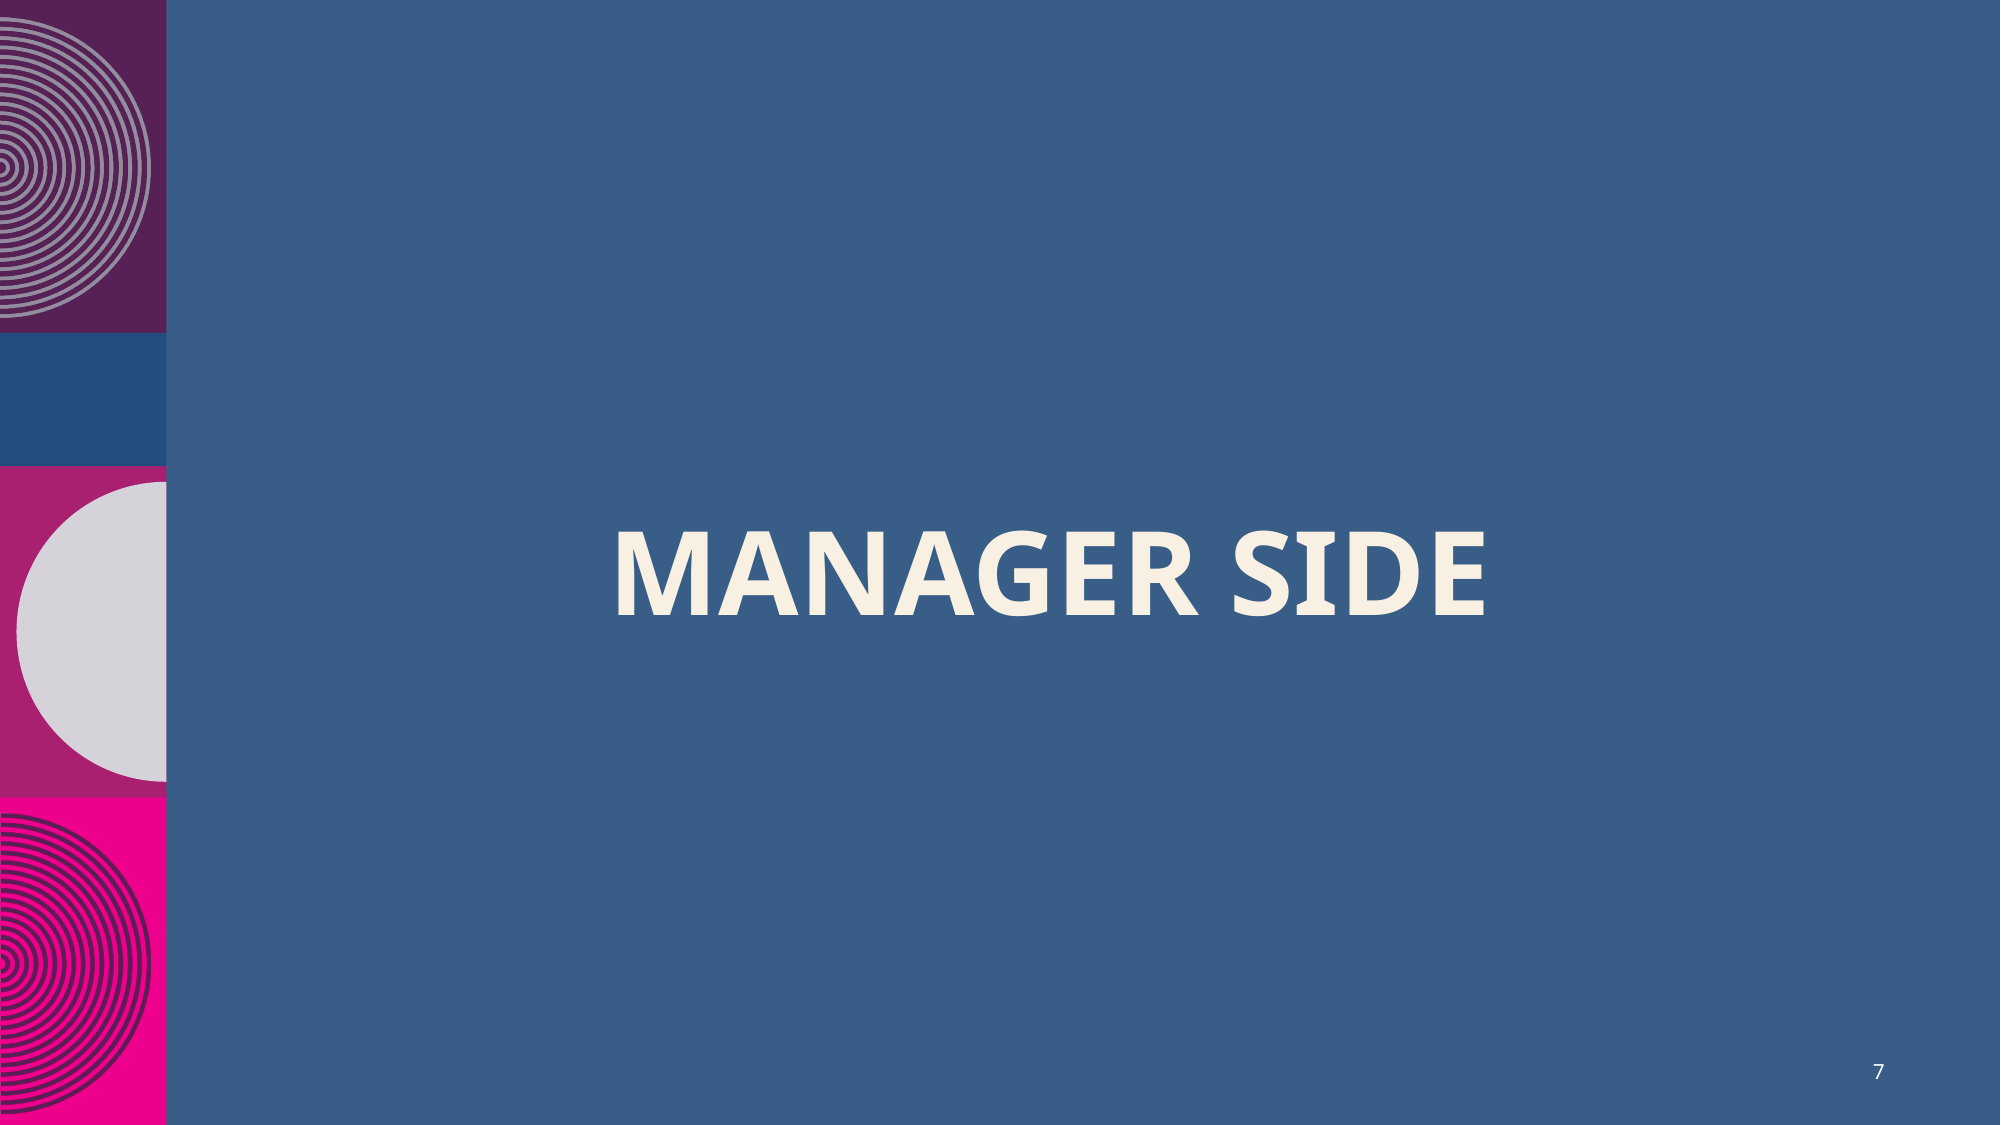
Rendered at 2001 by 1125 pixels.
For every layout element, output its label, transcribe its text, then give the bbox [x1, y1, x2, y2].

picture [1, 18, 151, 318]
slide_number 7 [1824, 1042, 1900, 1103]
picture [1, 814, 151, 1114]
title MANAGER SIDE [593, 506, 1579, 656]
